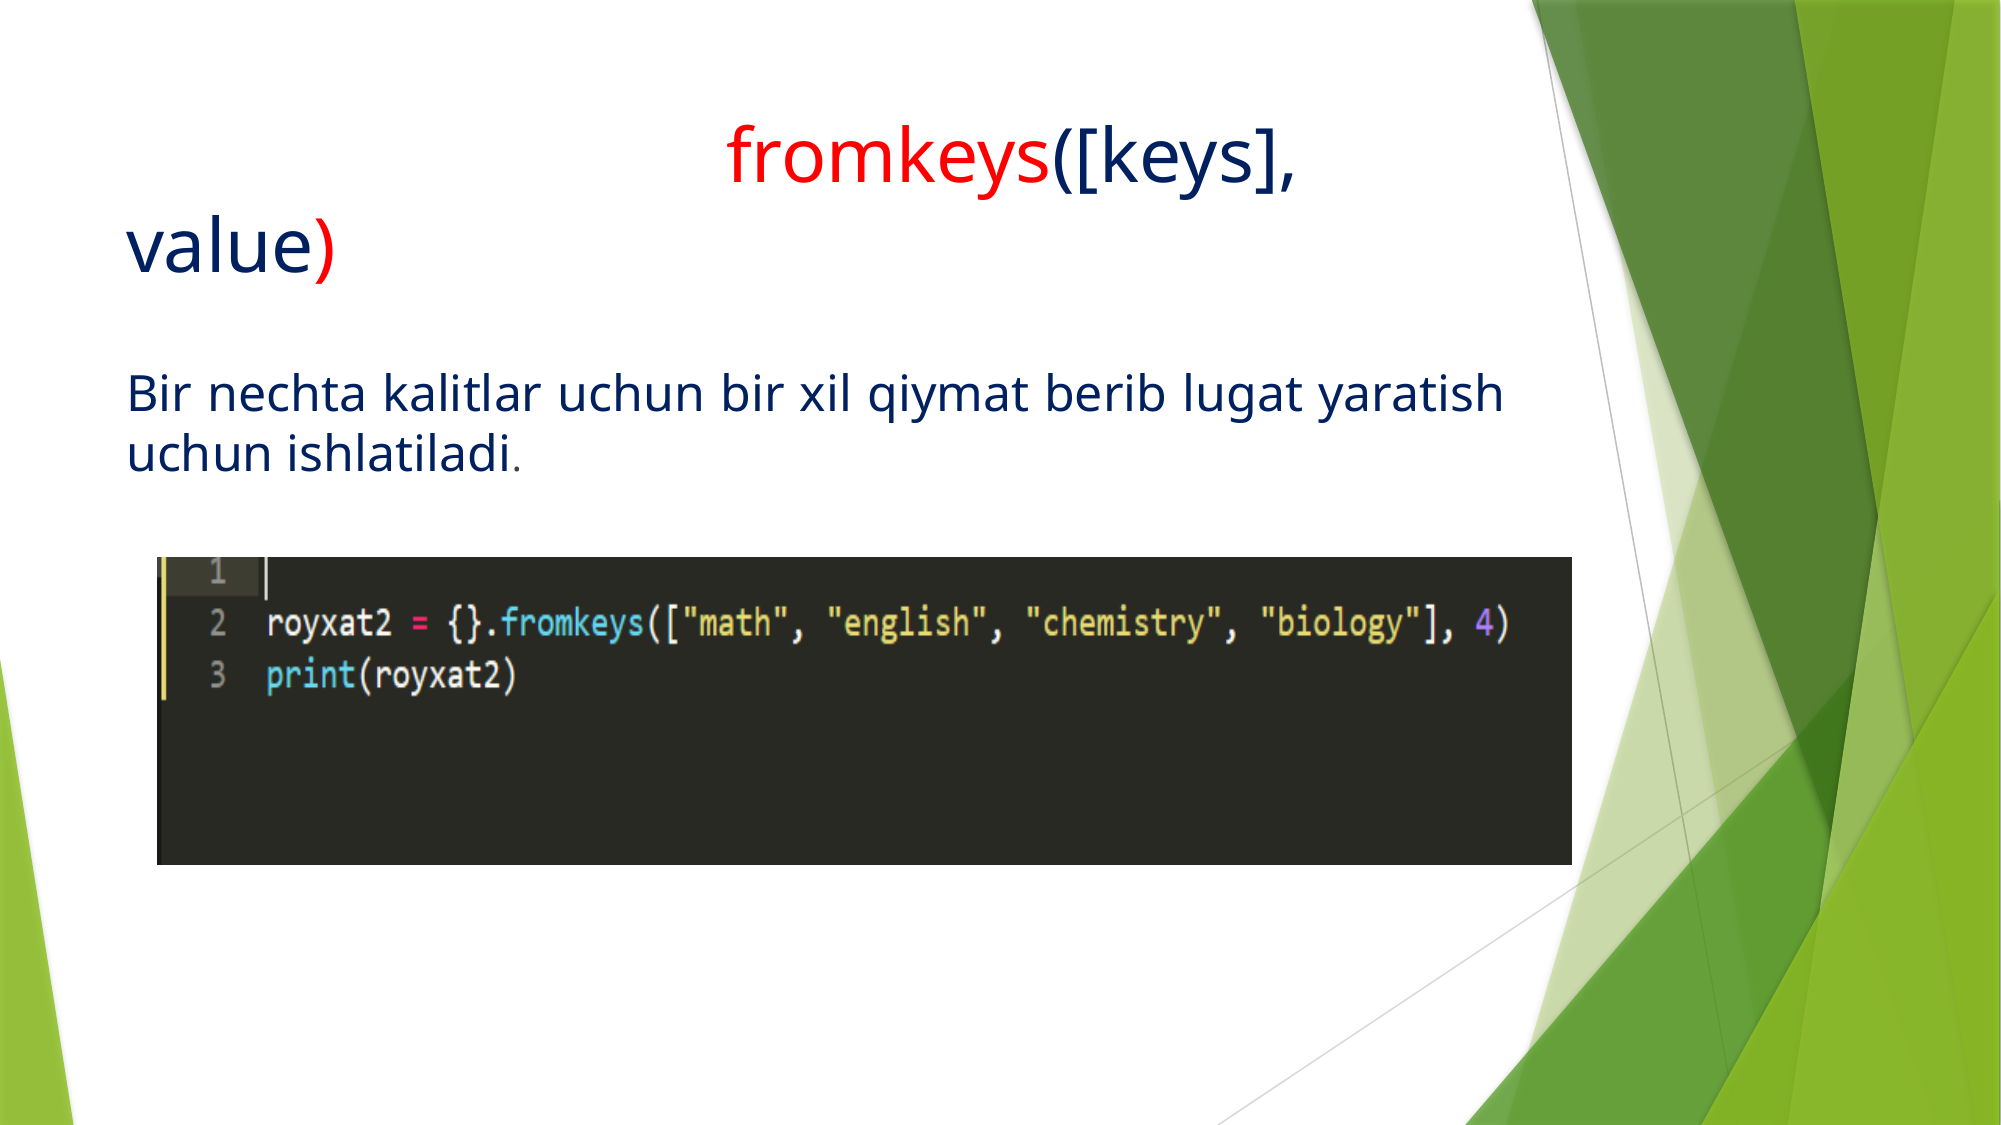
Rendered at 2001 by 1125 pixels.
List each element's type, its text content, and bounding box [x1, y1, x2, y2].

picture [157, 556, 1573, 866]
title fromkeys([keys], value) [111, 99, 1522, 317]
list Bir nechta kalitlar uchun bir xil qiymat berib lugat yaratish uchun ishlatiladi. [111, 354, 1522, 992]
